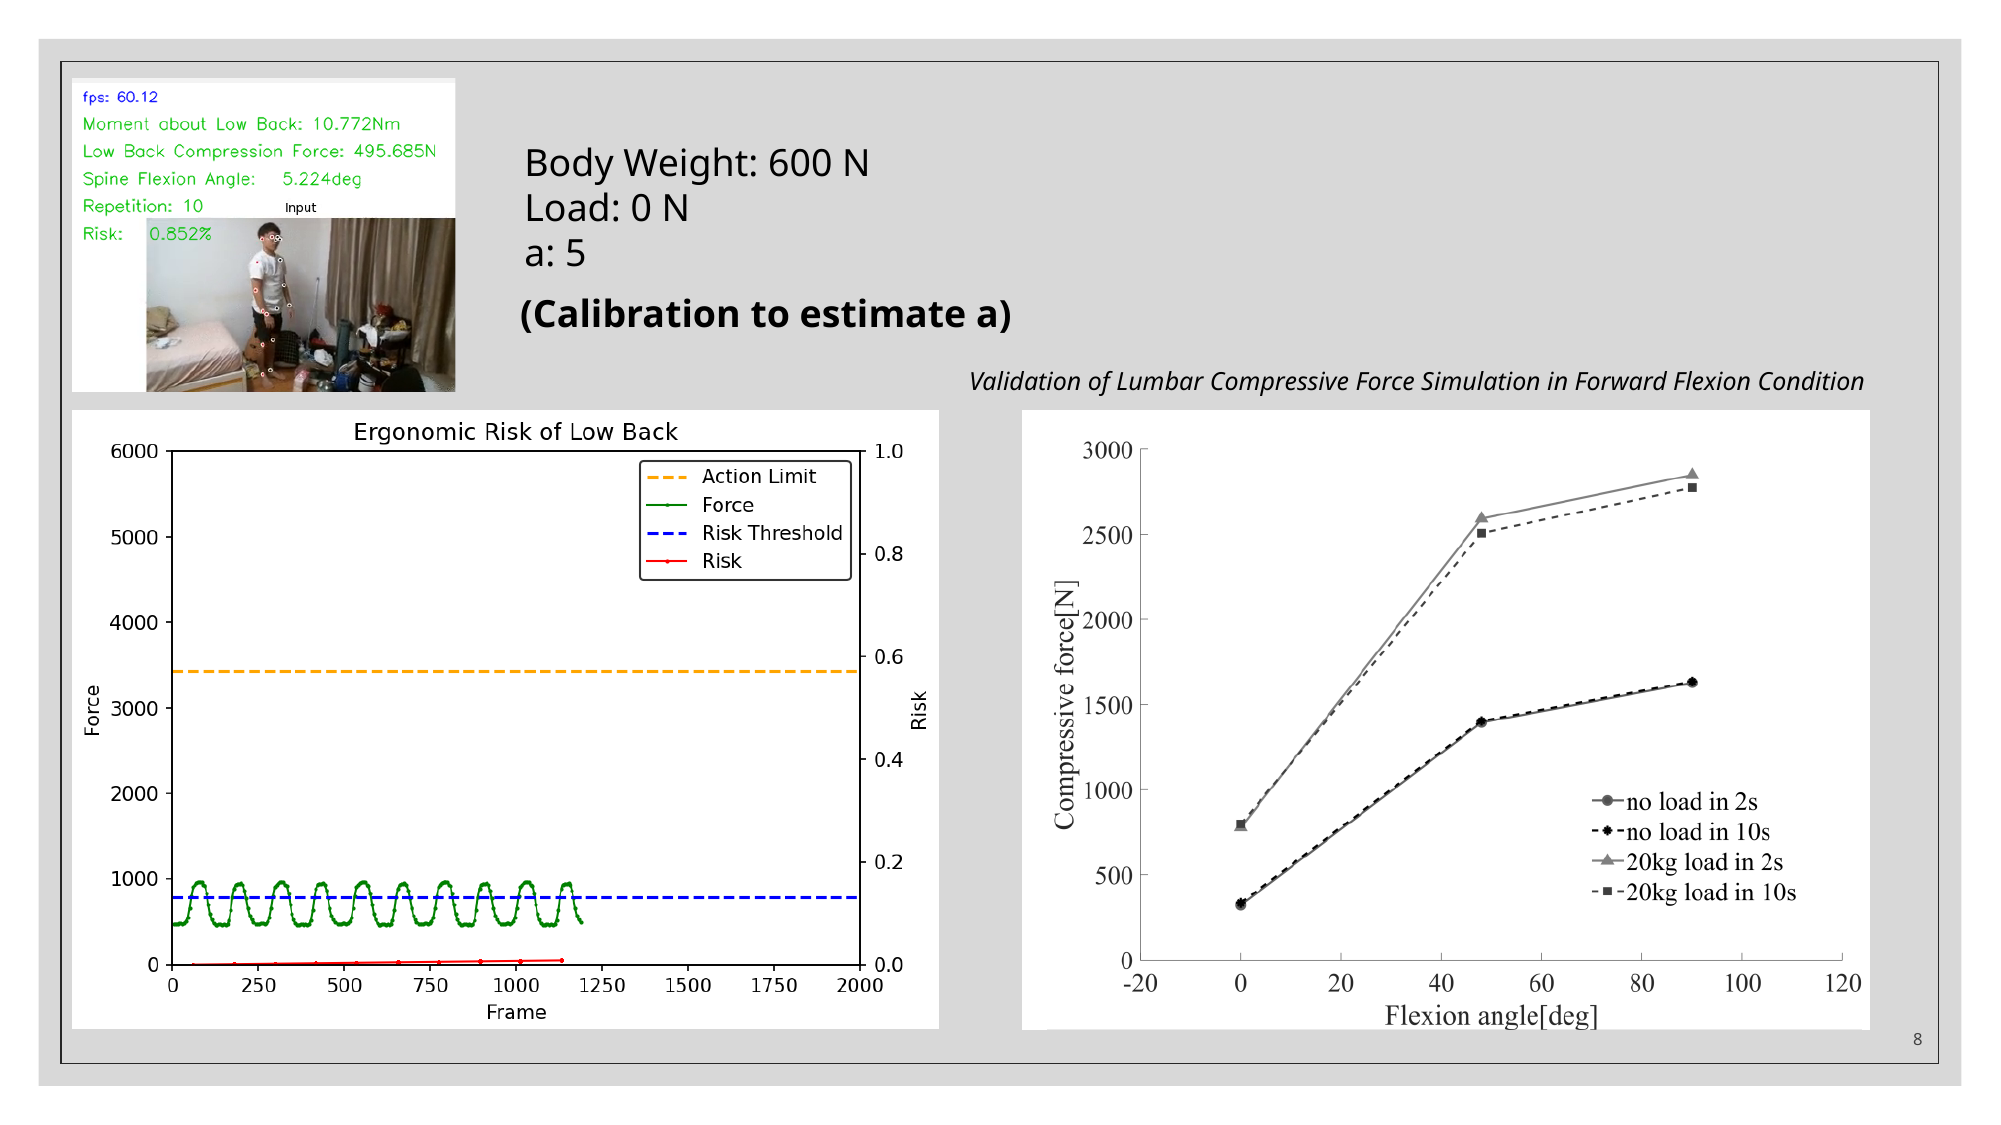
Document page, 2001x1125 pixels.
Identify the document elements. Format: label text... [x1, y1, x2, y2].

text_box (Calibration to estimate a) [505, 283, 1055, 343]
slide_number 8 [1800, 999, 1938, 1059]
text_box Body Weight: 600 N Load: 0 N a: 5 [509, 131, 986, 282]
picture [1022, 410, 1870, 1030]
text_box Validation of Lumbar Compressive Force Simulation in Forward Flexion Condition [954, 358, 1918, 403]
picture [71, 78, 456, 392]
picture [72, 410, 939, 1029]
